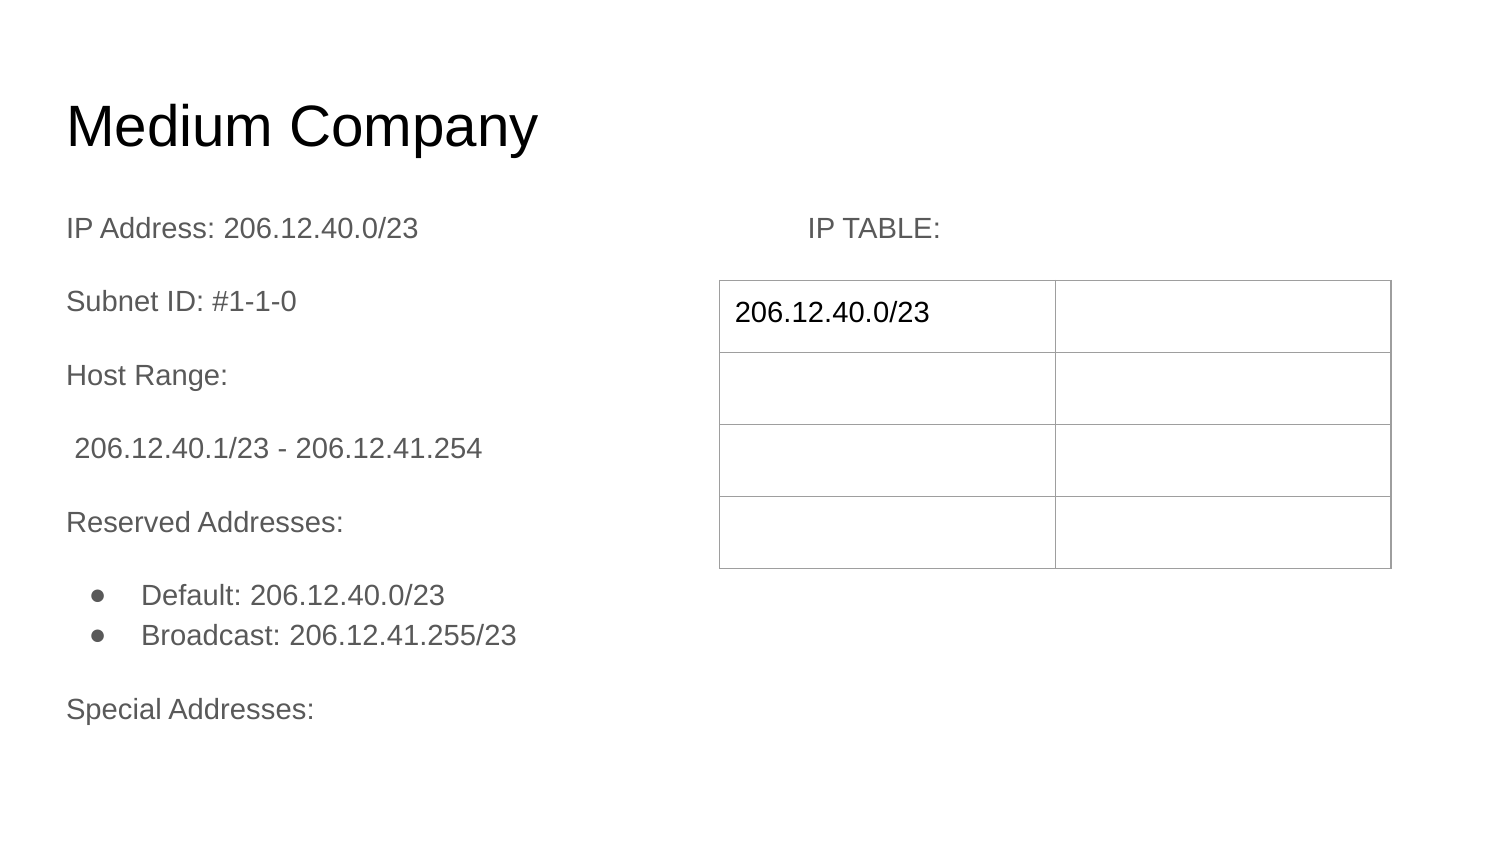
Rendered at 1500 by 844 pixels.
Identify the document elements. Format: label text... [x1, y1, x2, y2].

title Medium Company [51, 72, 1449, 167]
table_cell [720, 497, 1055, 568]
table_cell [1056, 353, 1390, 424]
list IP TABLE: [792, 189, 1449, 750]
table_header 206.12.40.0/23 [720, 281, 1055, 352]
table_cell [1056, 497, 1390, 568]
table_header [1056, 281, 1390, 352]
list IP Address: 206.12.40.0/23 Subnet ID: #1-1-0 Host Range: 206.12.40.1/23 - 206.12.41.254 Reserved Addresses: Default: 206.12.40.0/23 Broadcast: 206.12.41.255/23 Special Addresses: [51, 189, 708, 750]
table_cell [1056, 425, 1390, 496]
table_cell [720, 353, 1055, 424]
table_cell [720, 425, 1055, 496]
